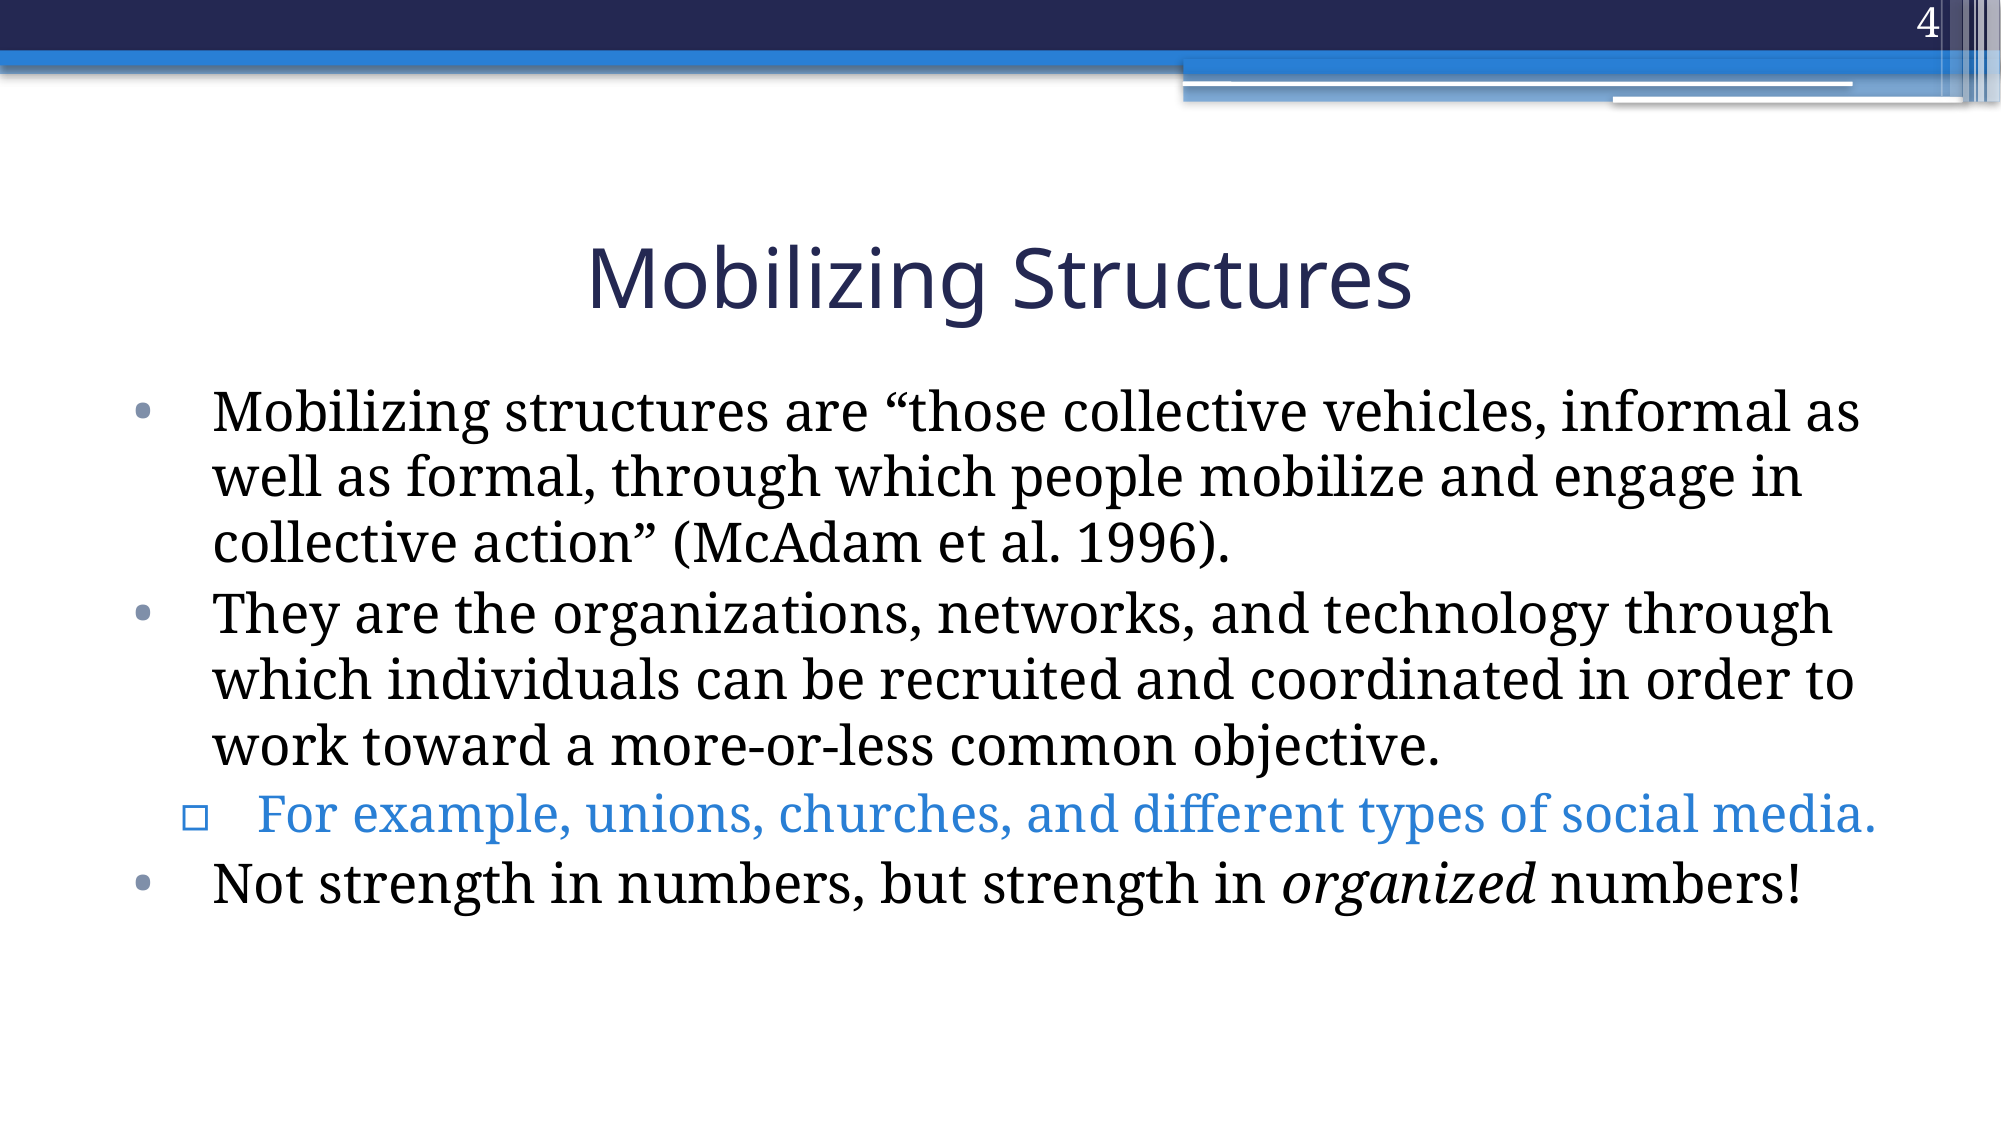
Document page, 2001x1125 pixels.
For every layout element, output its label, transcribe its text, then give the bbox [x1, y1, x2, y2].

slide_number 4 [1788, 0, 1955, 61]
list Mobilizing structures are “those collective vehicles, informal as well as formal, through which people mobilize and engage in collective action” (McAdam et al. 1996). They are the organizations, networks, and technology through which individuals can be recruited and coordinated in order to work toward a more-or-less common objective. For example, unions, churches, and different types of social media. Not strength in numbers, but strength in organized numbers! [99, 368, 1900, 1079]
title Mobilizing Structures [99, 187, 1900, 363]
